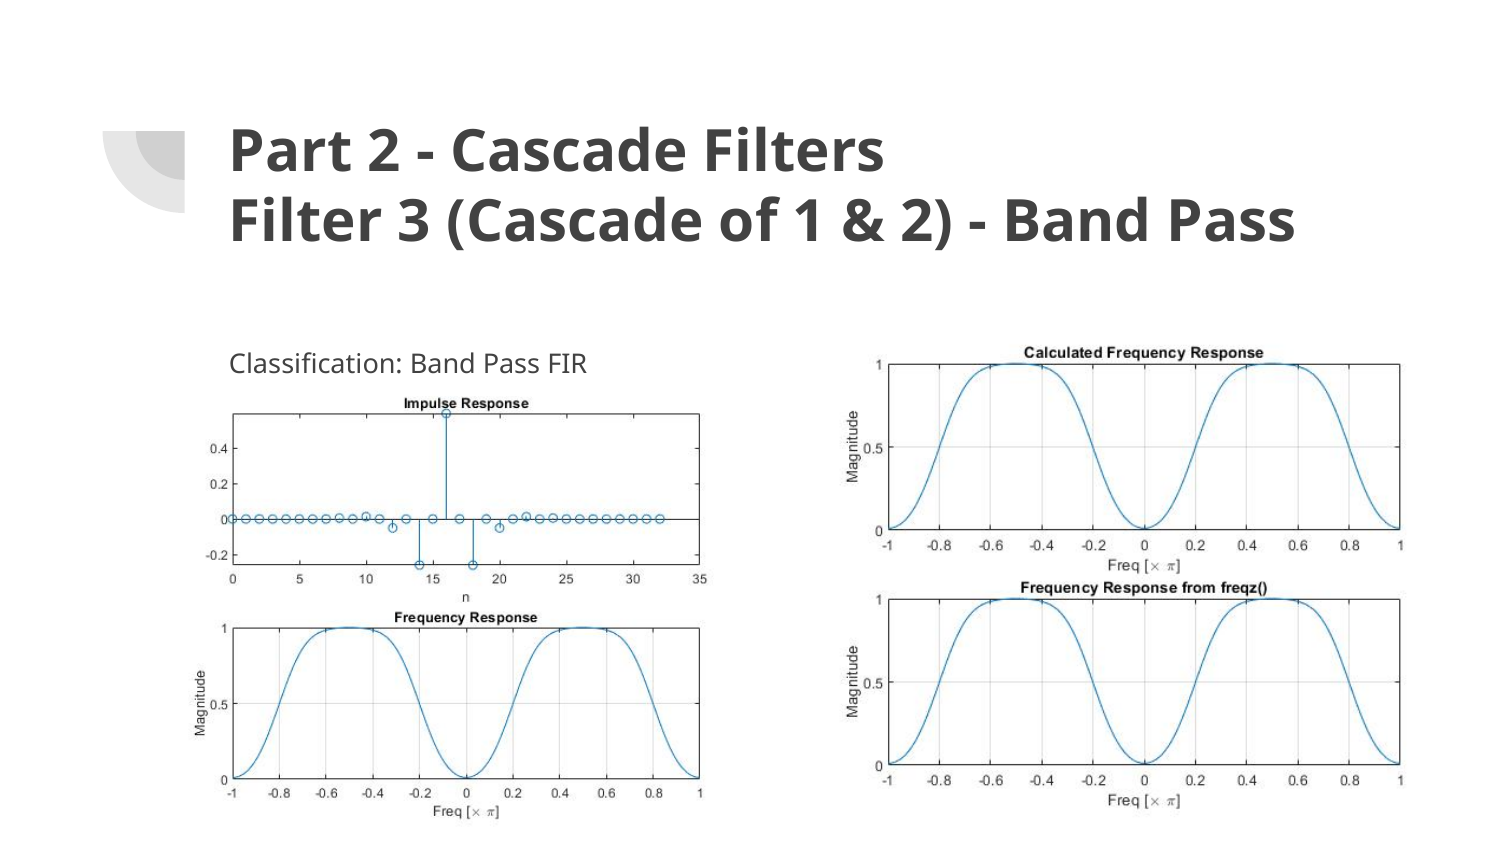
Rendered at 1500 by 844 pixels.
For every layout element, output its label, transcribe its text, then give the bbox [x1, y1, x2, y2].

title Part 2 - Cascade Filters Filter 3 (Cascade of 1 & 2) - Band Pass [213, 98, 1368, 263]
picture [801, 326, 1463, 822]
picture [153, 379, 757, 832]
list Classification: Band Pass FIR [213, 326, 799, 744]
